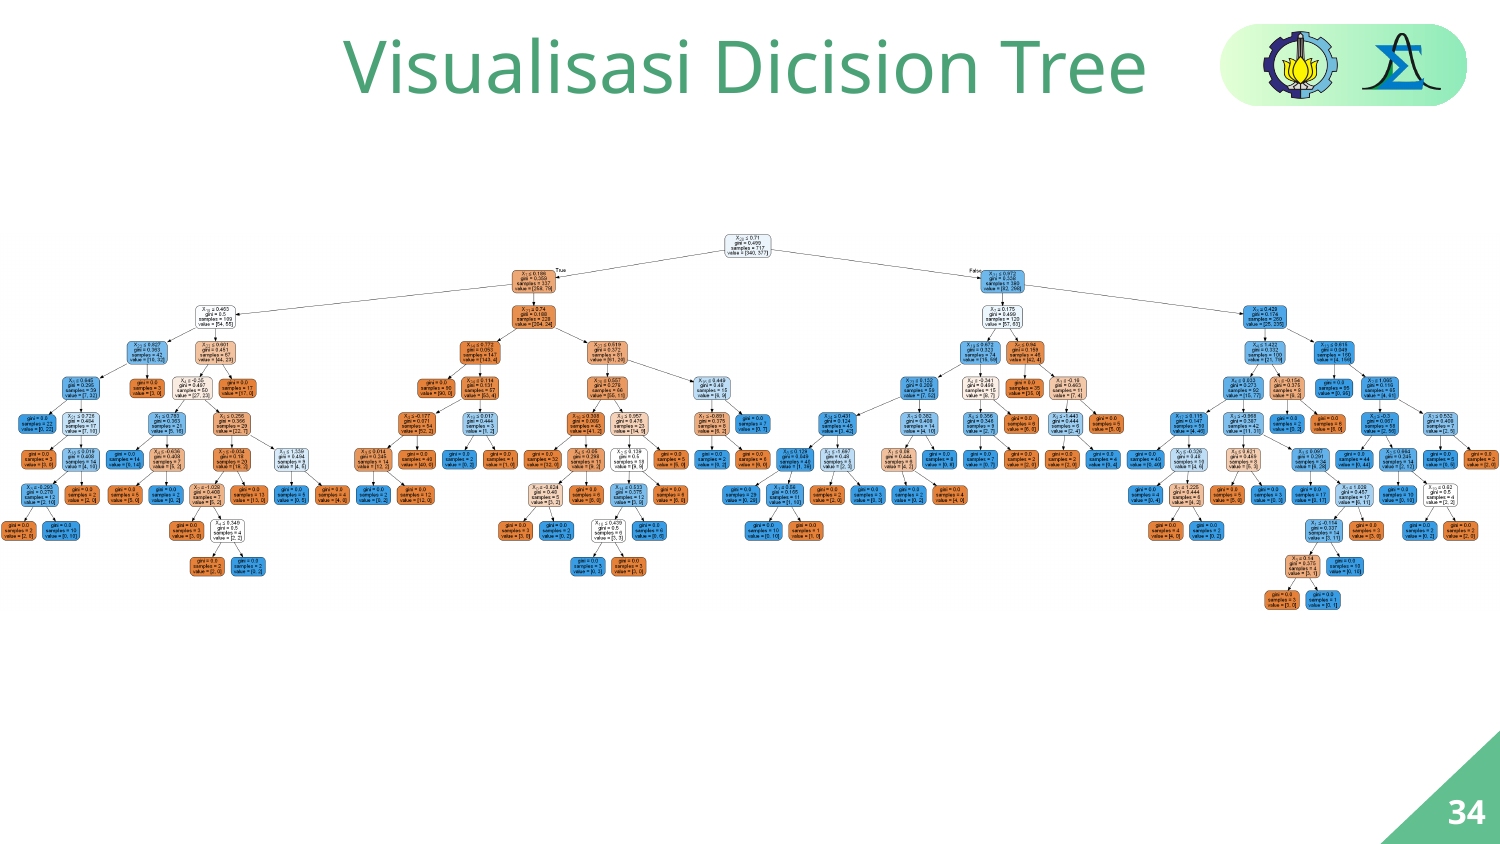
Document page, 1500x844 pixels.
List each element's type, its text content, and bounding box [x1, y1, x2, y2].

title Visualisasi Dicision Tree [114, 37, 1214, 91]
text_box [1219, 23, 1468, 107]
picture [0, 232, 1500, 611]
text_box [1380, 728, 1500, 844]
